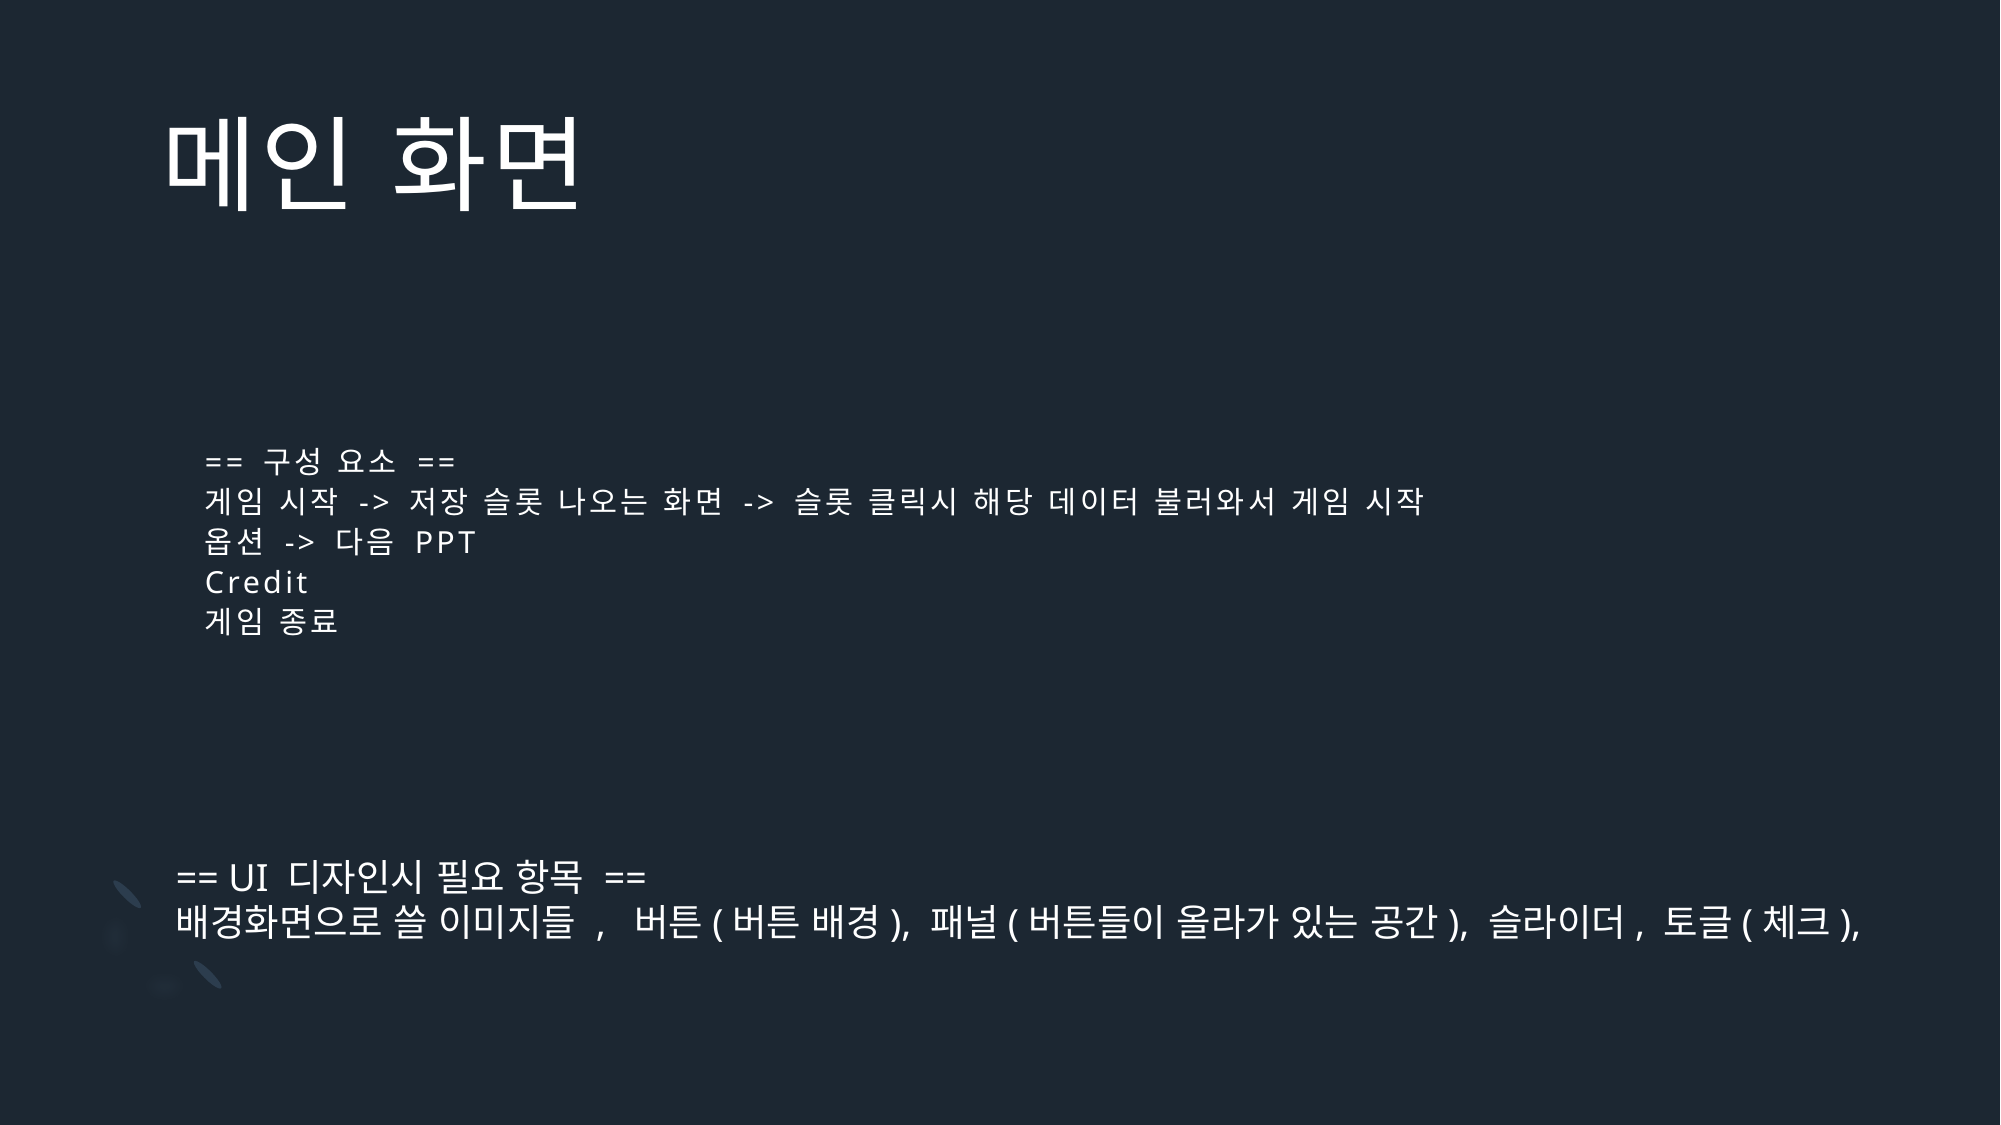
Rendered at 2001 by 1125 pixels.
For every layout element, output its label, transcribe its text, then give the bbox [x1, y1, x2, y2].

text_box 메인 화면 [160, 86, 1591, 228]
title == 구성 요소 == 게임 시작 -> 저장 슬롯 나오는 화면 -> 슬롯 클릭시 해당 데이터 불러와서 게임 시작 옵션 -> 다음 PPT Credit 게임 종료 [205, 278, 1925, 758]
text_box == UI 디자인시 필요 항목 == 배경화면으로 쓸 이미지들 , 버튼(버튼 배경), 패널(버튼들이 올라가 있는 공간), 슬라이더, 토글(체크), [160, 846, 1925, 951]
